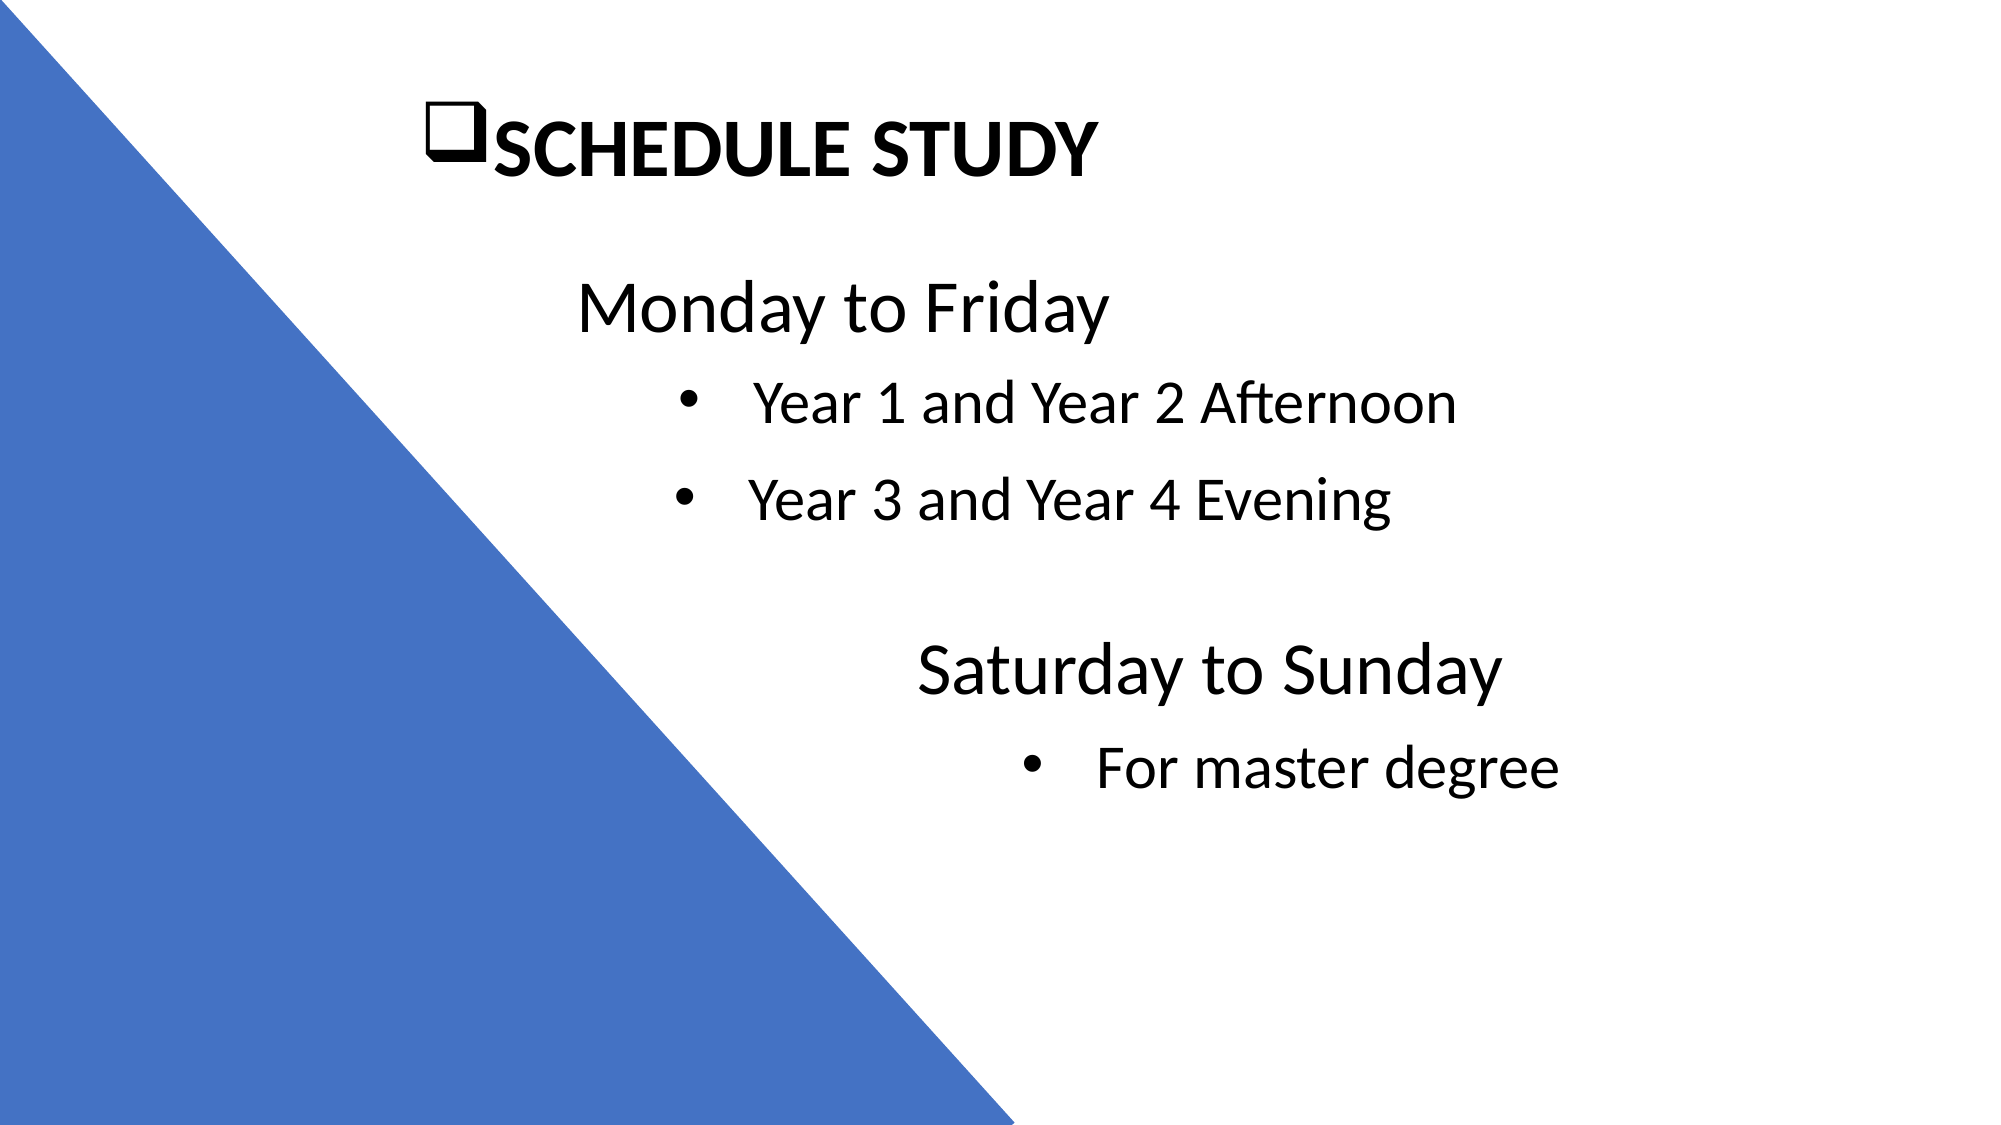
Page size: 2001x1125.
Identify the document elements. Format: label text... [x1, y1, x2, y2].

text_box Saturday to Sunday [902, 612, 1520, 717]
text_box Monday to Friday [561, 249, 1127, 355]
text_box SCHEDULE STUDY [404, 85, 1528, 201]
text_box Year 1 and Year 2 Afternoon [663, 353, 1475, 443]
text_box Year 3 and Year 4 Evening [658, 450, 1572, 541]
text_box [0, 0, 1017, 1125]
text_box For master degree [1006, 718, 1920, 808]
